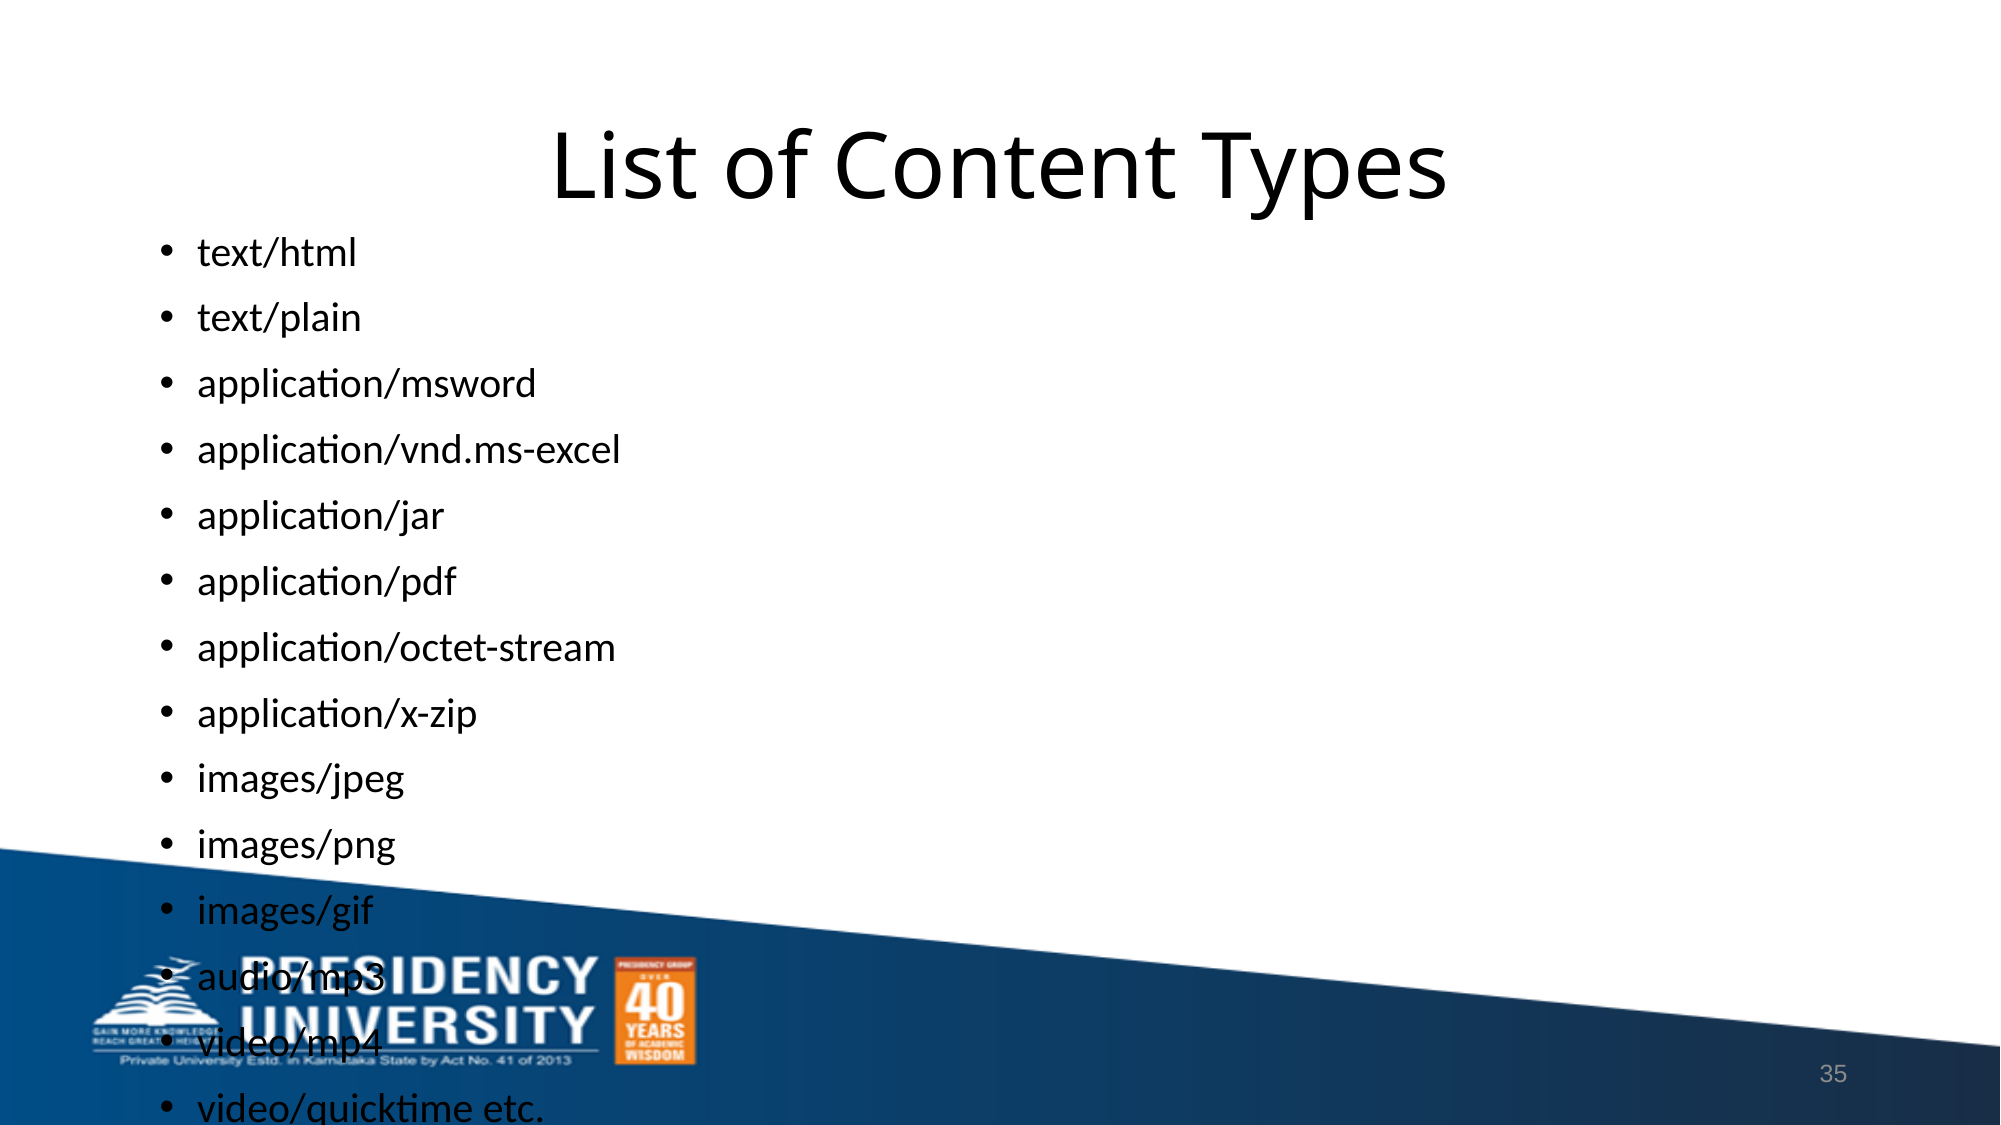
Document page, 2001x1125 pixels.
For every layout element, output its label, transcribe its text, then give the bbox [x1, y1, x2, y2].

slide_number 35 [1412, 1042, 1863, 1103]
picture [0, 845, 2000, 1125]
list text/html text/plain application/msword application/vnd.ms-excel application/jar application/pdf application/octet-stream application/x-zip images/jpeg images/png images/gif audio/mp3 video/mp4 video/quicktime etc. [144, 222, 1870, 1025]
title List of Content Types [137, 59, 1863, 278]
